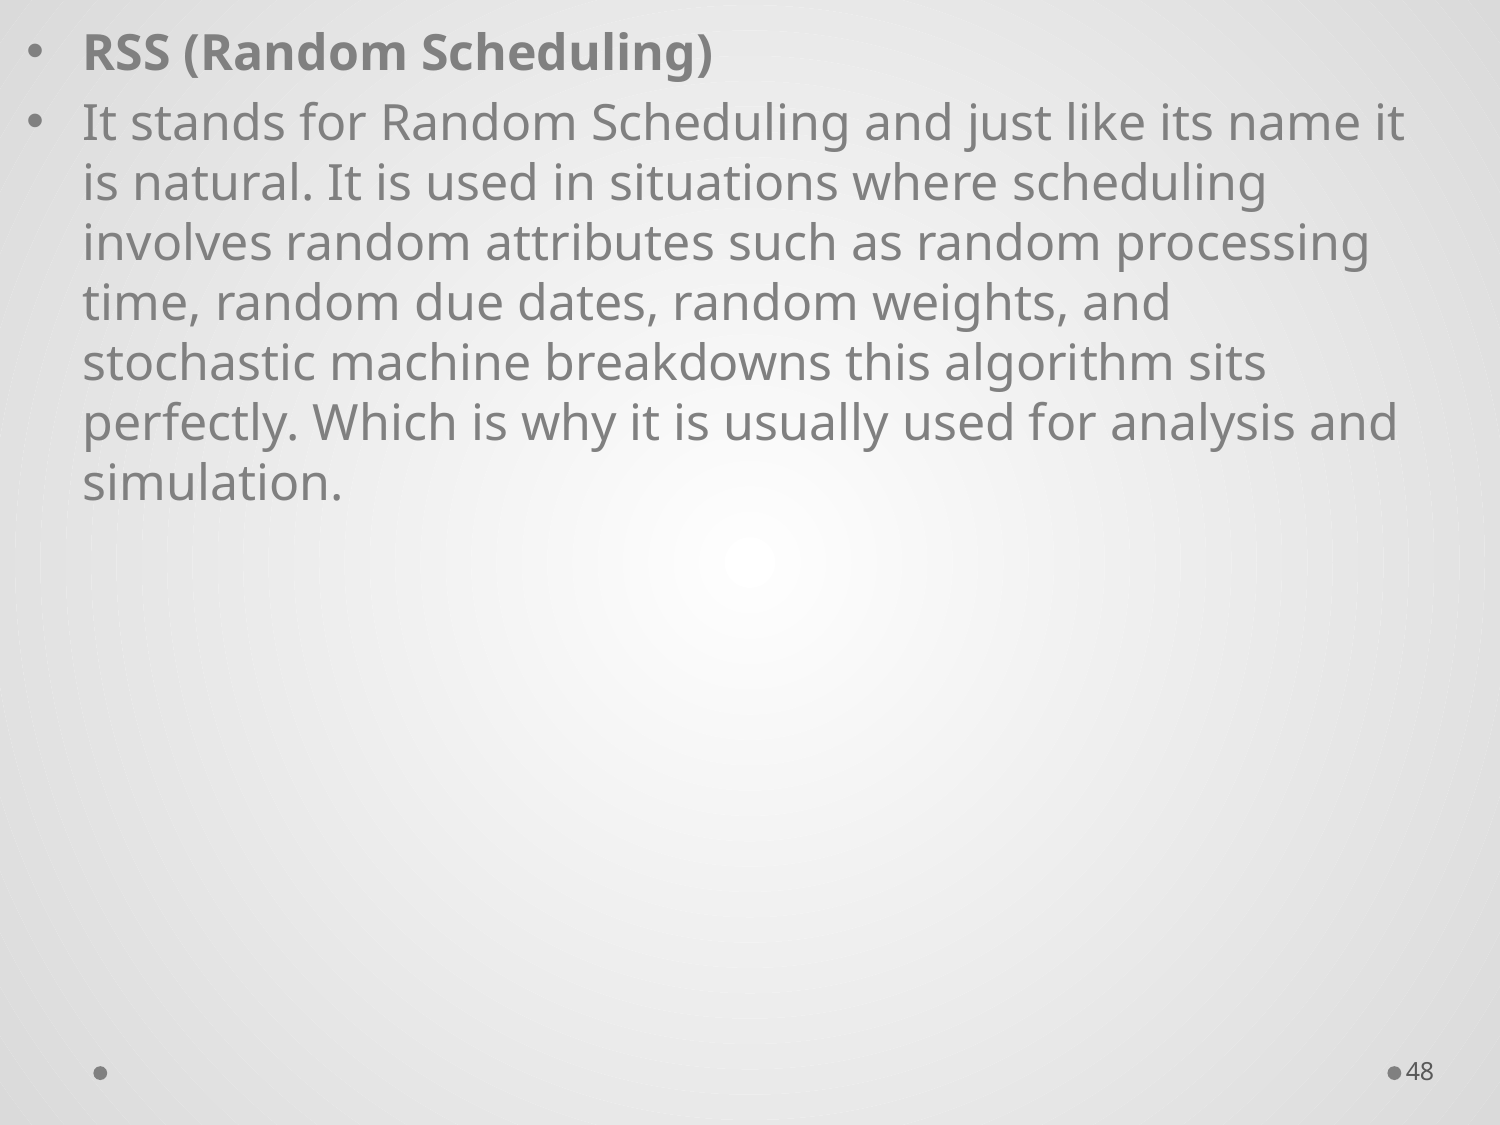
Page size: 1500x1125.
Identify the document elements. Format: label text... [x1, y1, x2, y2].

list RSS (Random Scheduling) It stands for Random Scheduling and just like its name it is natural. It is used in situations where scheduling involves random attributes such as random processing time, random due dates, random weights, and stochastic machine breakdowns this algorithm sits perfectly. Which is why it is usually used for analysis and simulation. [11, 12, 1434, 1103]
slide_number 48 [1401, 1042, 1494, 1103]
